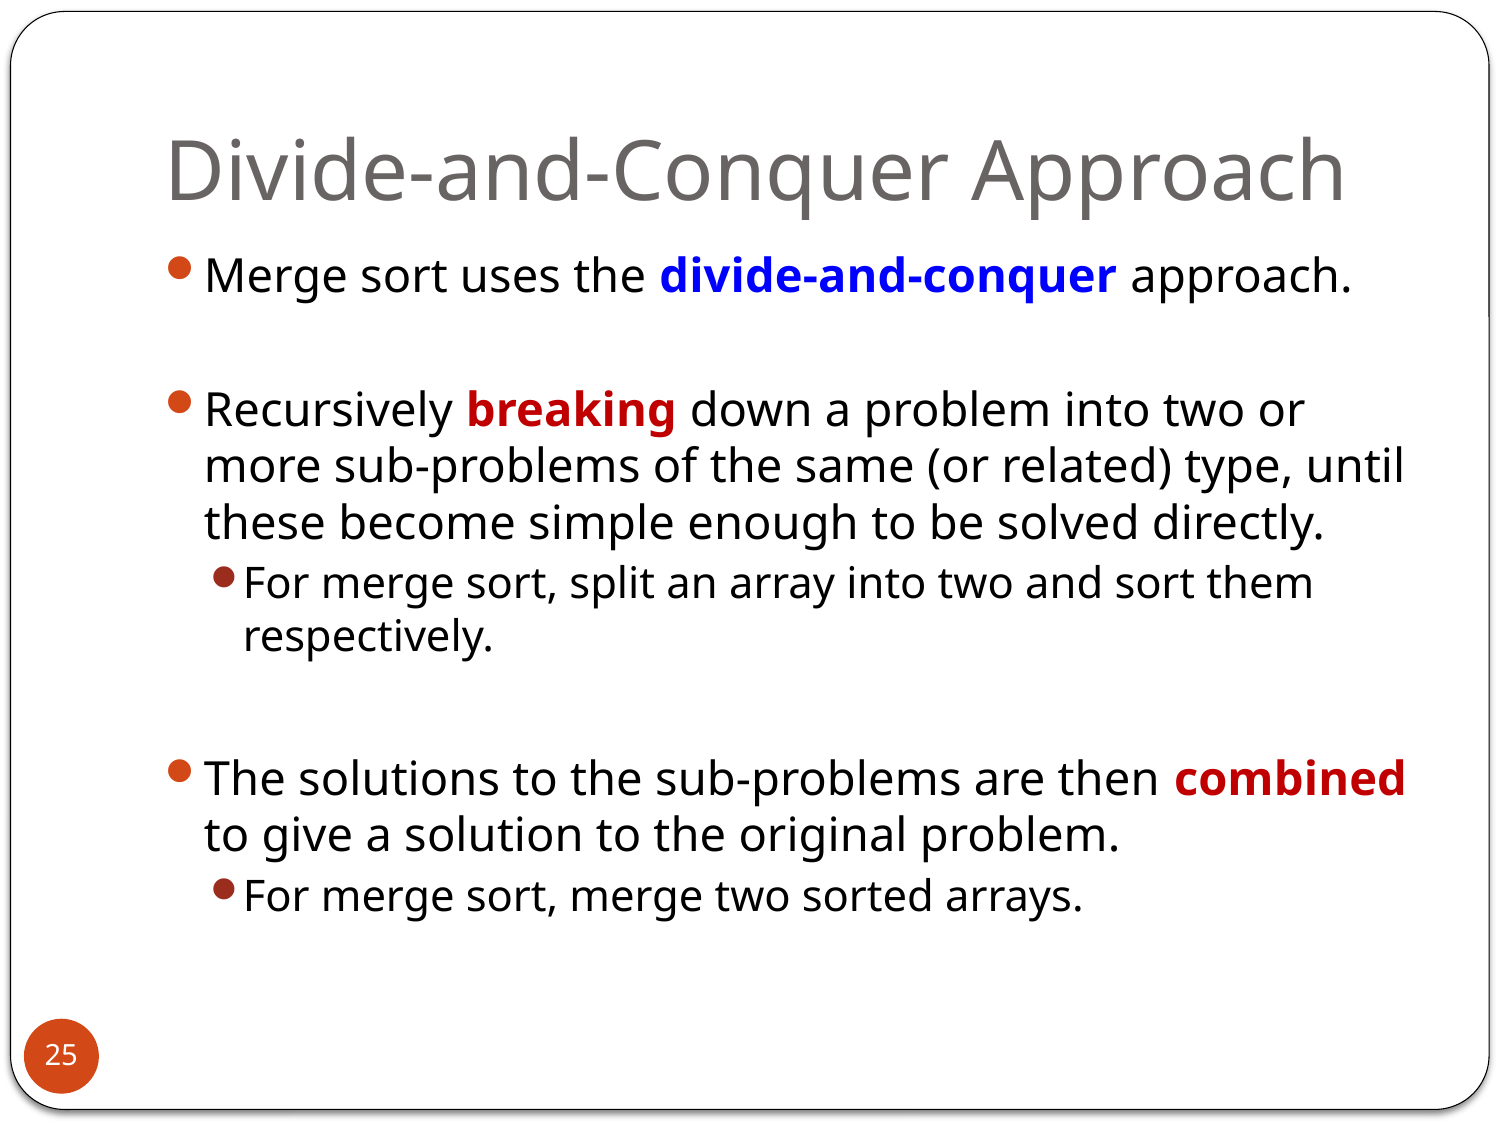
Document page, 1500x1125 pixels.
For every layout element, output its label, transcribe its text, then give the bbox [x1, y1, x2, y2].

title Divide-and-Conquer Approach [150, 45, 1425, 233]
list Merge sort uses the divide-and-conquer approach. Recursively breaking down a problem into two or more sub-problems of the same (or related) type, until these become simple enough to be solved directly. For merge sort, split an array into two and sort them respectively. The solutions to the sub-problems are then combined to give a solution to the original problem. For merge sort, merge two sorted arrays. [150, 237, 1425, 988]
slide_number 25 [23, 1018, 99, 1094]
